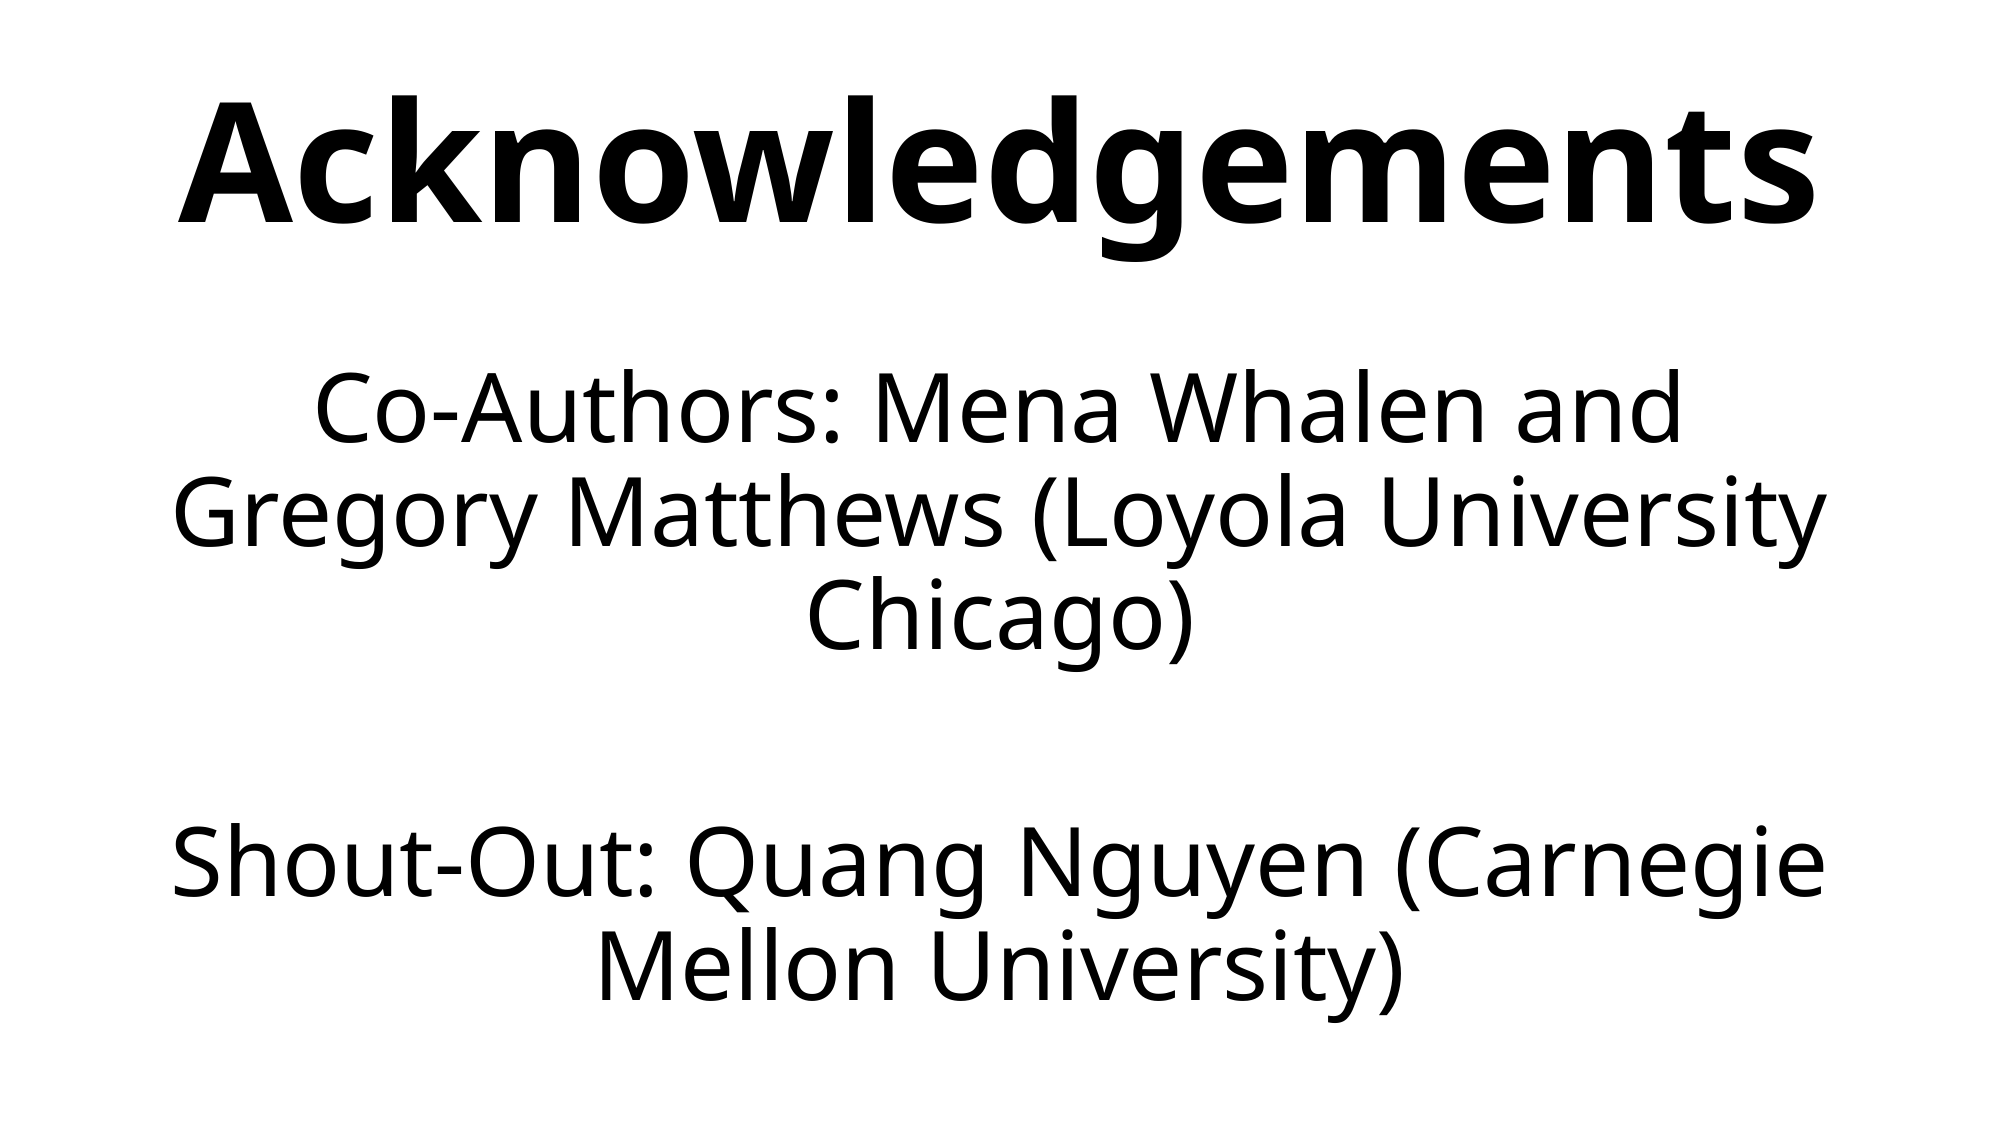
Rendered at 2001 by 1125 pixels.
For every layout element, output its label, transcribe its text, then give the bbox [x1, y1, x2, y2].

title Acknowledgements [137, 59, 1863, 278]
list Co-Authors: Mena Whalen and Gregory Matthews (Loyola University Chicago) Shout-Out: Quang Nguyen (Carnegie Mellon University) [137, 351, 1863, 1036]
